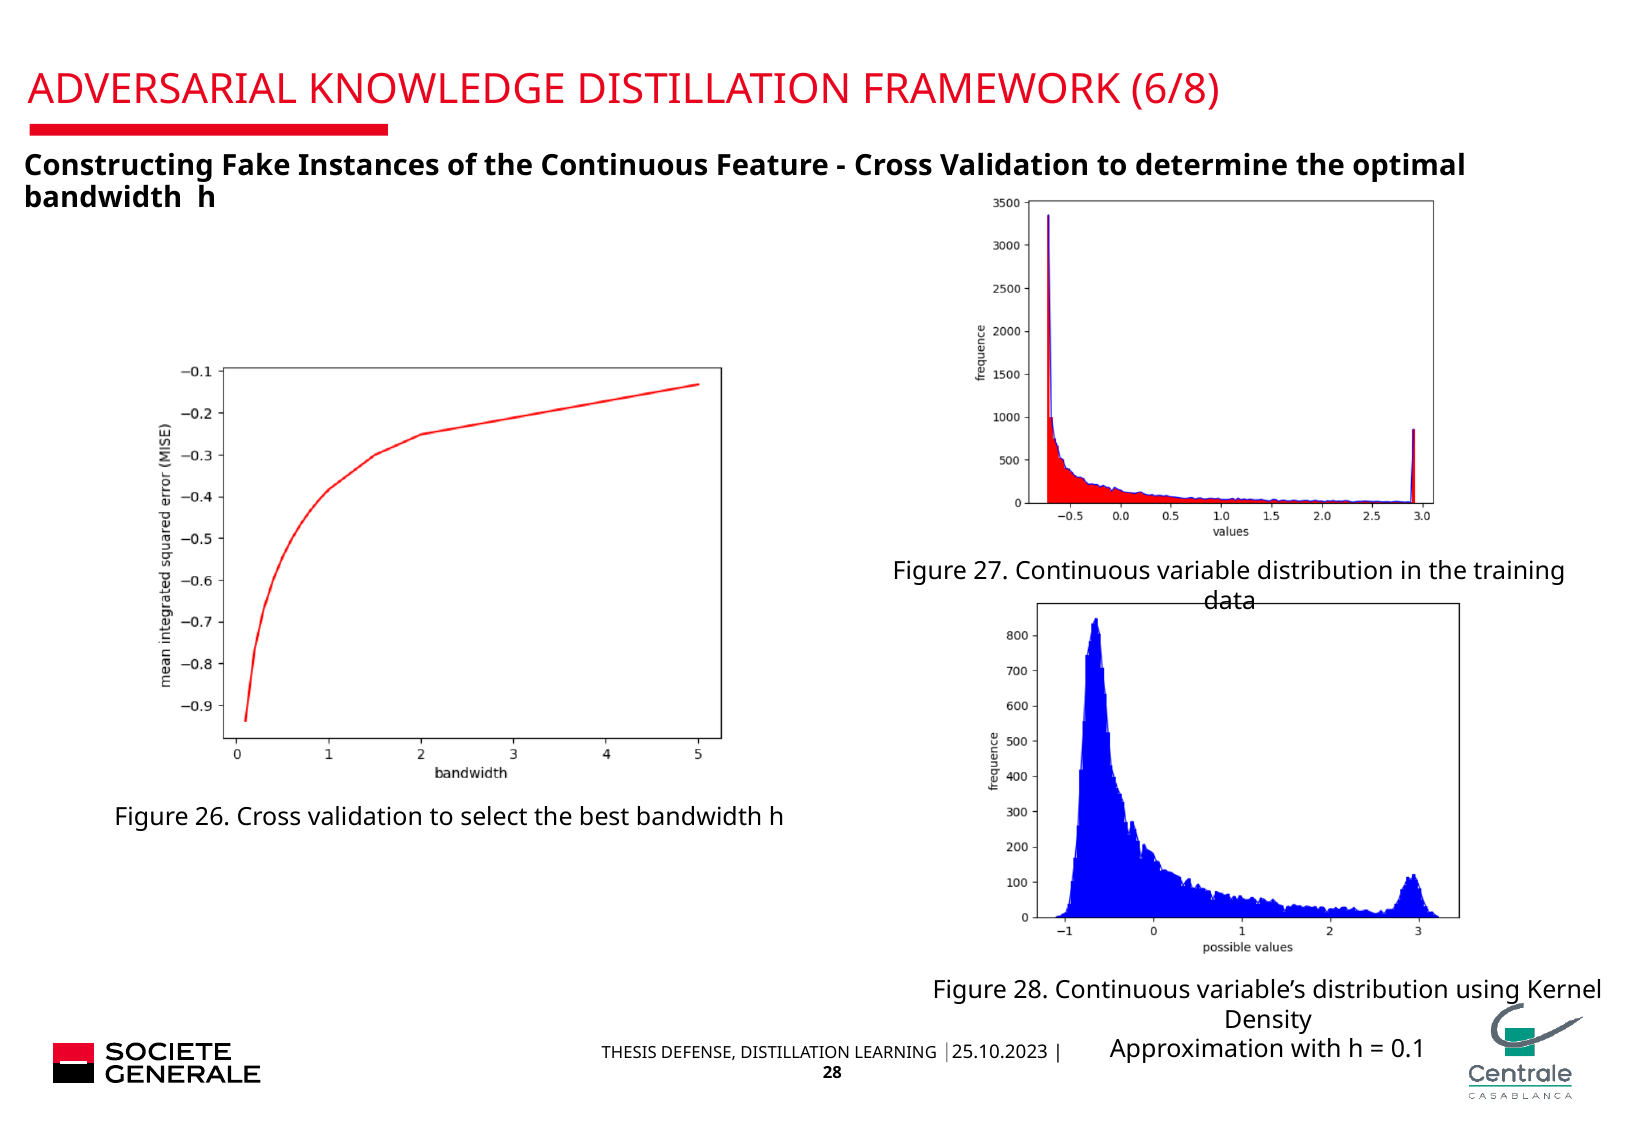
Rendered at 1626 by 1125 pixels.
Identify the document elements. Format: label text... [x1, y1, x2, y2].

text_box Figure 28. Continuous variable’s distribution using Kernel Density Approximation with h = 0.1 [880, 967, 1625, 1069]
text_box Figure 26. Cross validation to select the best bandwidth h [102, 794, 804, 837]
text_box Constructing Fake Instances of the Continuous Feature - Cross Validation to determine the optimal bandwidth h [18, 144, 1590, 220]
picture [1467, 1069, 1585, 1100]
picture [150, 362, 736, 786]
text_box Figure 27. Continuous variable distribution in the training data [879, 549, 1581, 621]
picture [969, 197, 1441, 542]
title Adversarial Knowledge Distillation Framework (6/8) [27, 71, 1625, 111]
picture [985, 602, 1475, 958]
